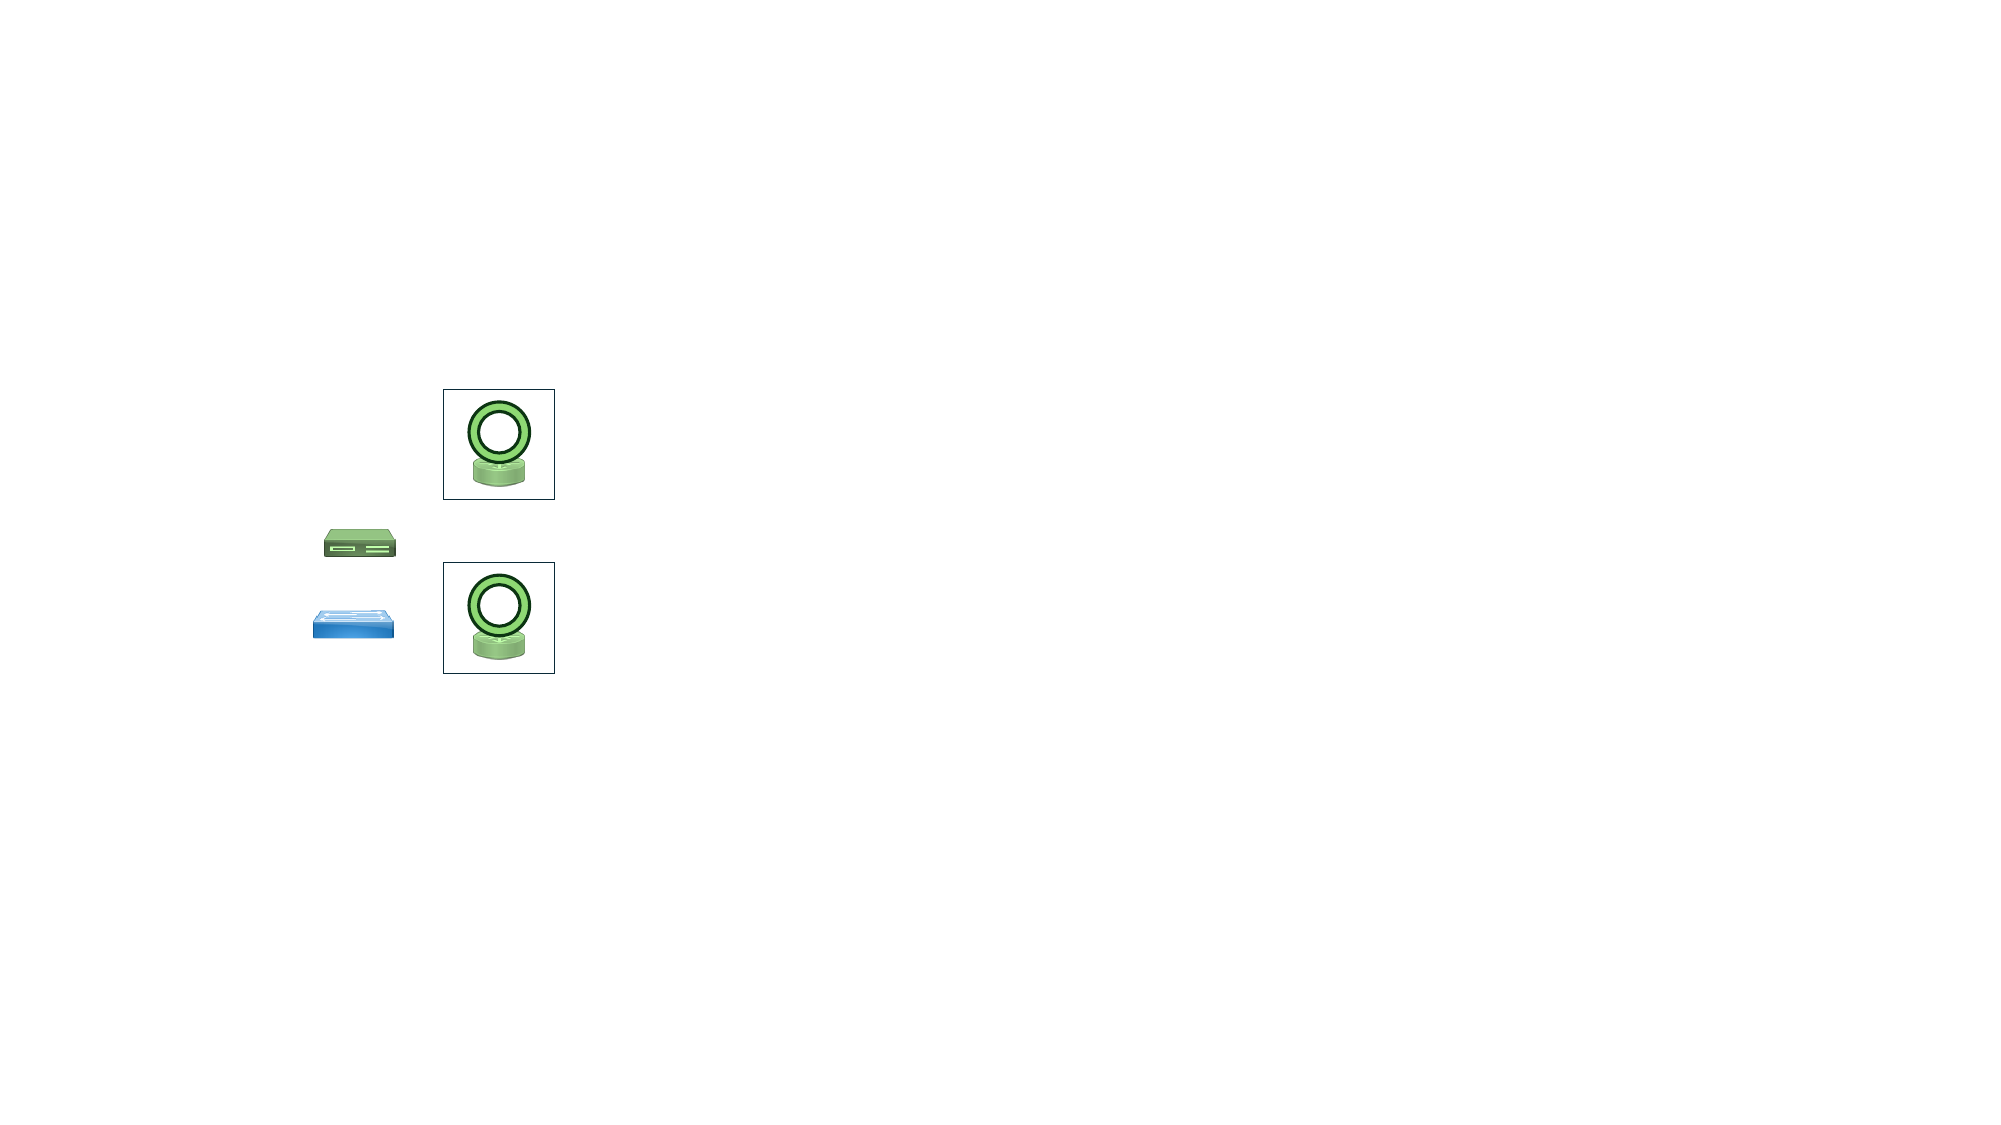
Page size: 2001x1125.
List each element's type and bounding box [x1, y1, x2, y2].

picture [323, 521, 396, 563]
picture [313, 602, 395, 645]
text_box [443, 561, 556, 675]
text_box [443, 388, 556, 502]
